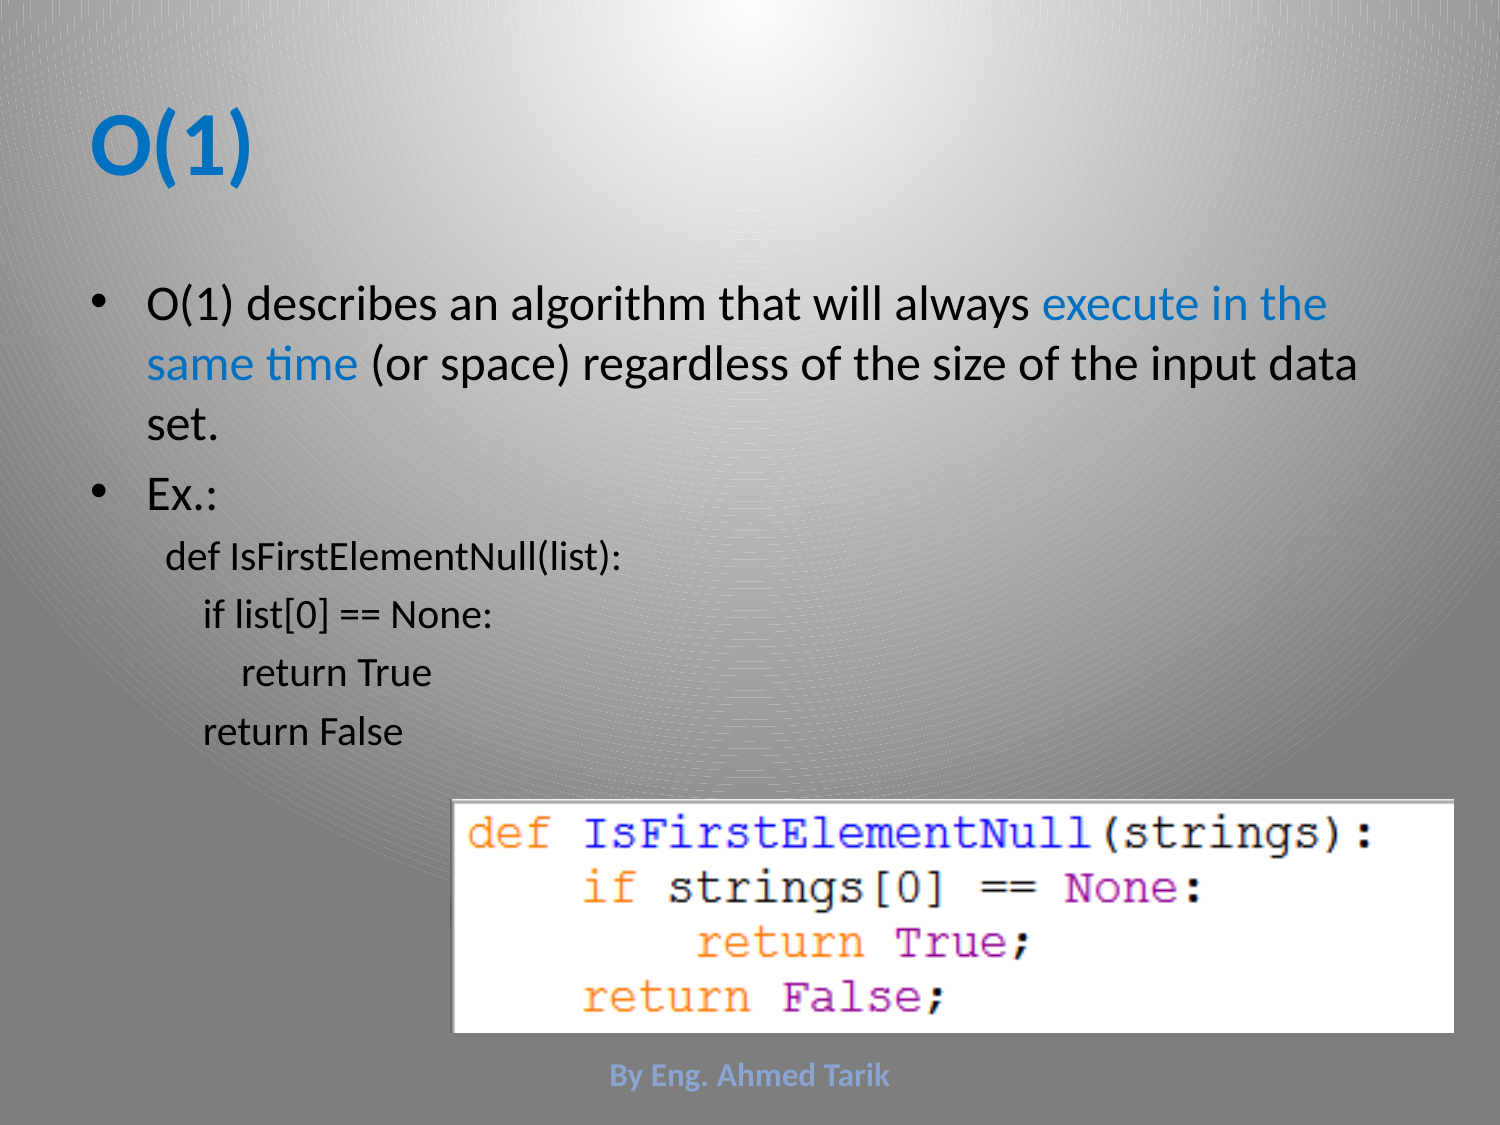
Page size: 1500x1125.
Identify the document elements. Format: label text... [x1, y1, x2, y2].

title O(1) [75, 45, 1425, 233]
list O(1) describes an algorithm that will always execute in the same time (or space) regardless of the size of the input data set. Ex.: def IsFirstElementNull(list): if list[0] == None: return True return False [75, 262, 1425, 775]
picture [449, 799, 1454, 1033]
footer By Eng. Ahmed Tarik [512, 1042, 988, 1103]
